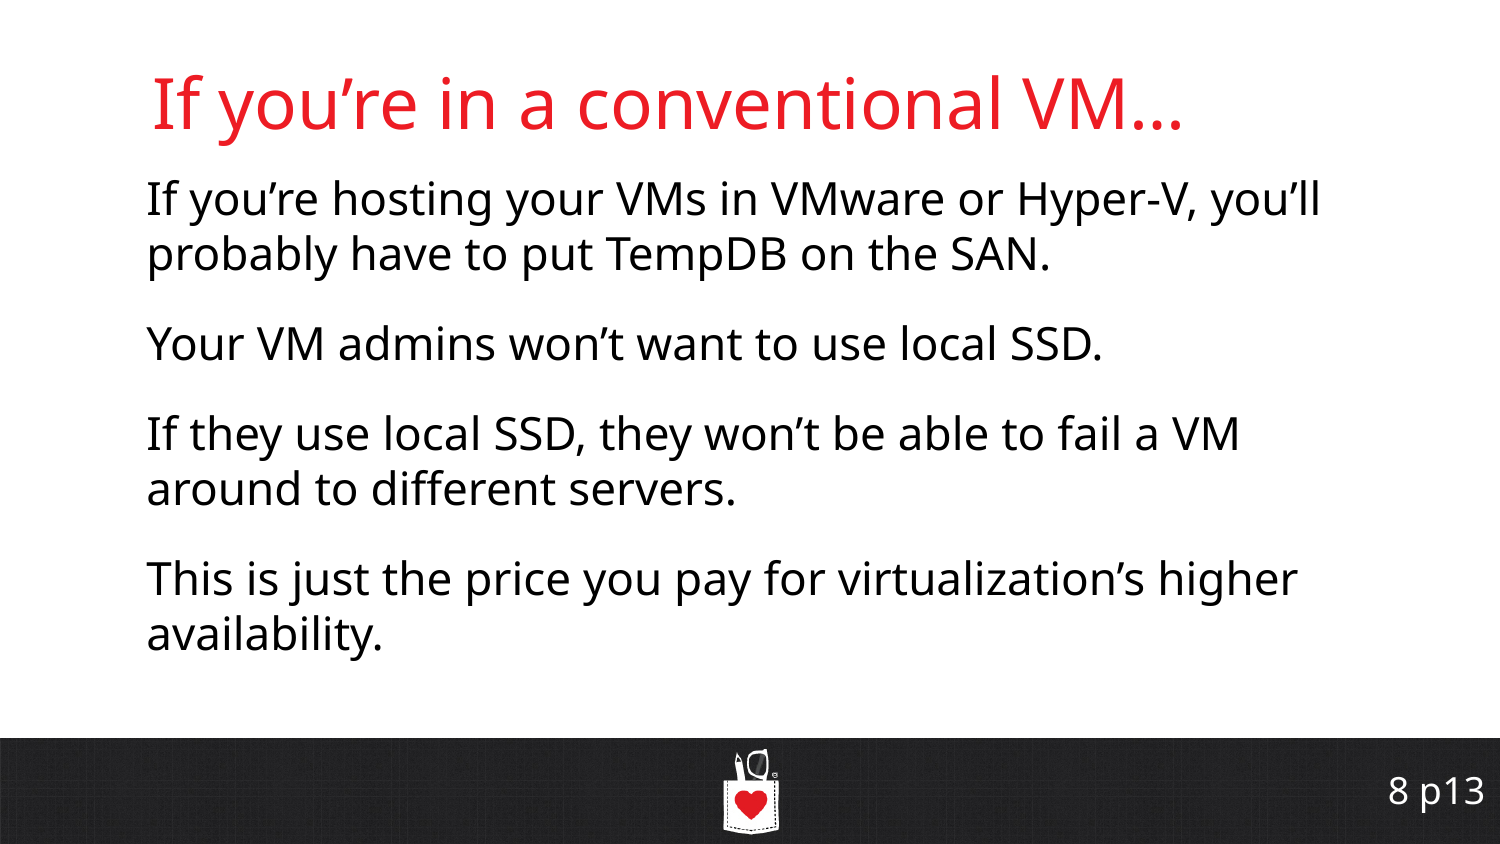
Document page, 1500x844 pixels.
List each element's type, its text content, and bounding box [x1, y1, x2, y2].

list If you’re hosting your VMs in VMware or Hyper-V, you’ll probably have to put TempDB on the SAN. Your VM admins won’t want to use local SSD. If they use local SSD, they won’t be able to fail a VM around to different servers. This is just the price you pay for virtualization’s higher availability. [146, 169, 1354, 697]
title If you’re in a conventional VM… [146, 65, 1354, 138]
picture [0, 0, 1500, 844]
